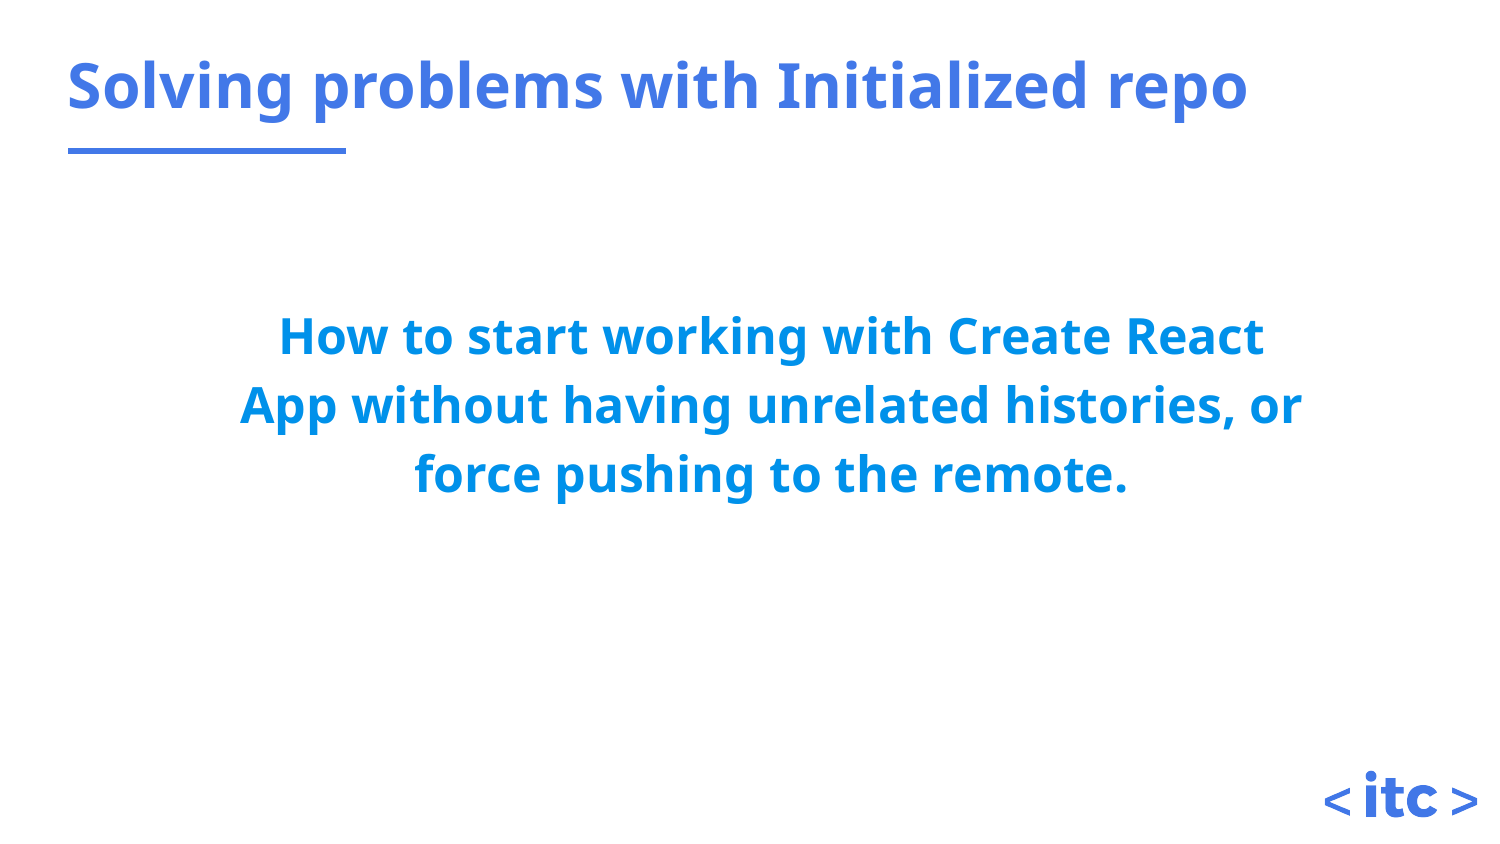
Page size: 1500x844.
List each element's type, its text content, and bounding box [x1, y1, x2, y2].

text_box Solving problems with Initialized repo [67, 39, 1478, 136]
picture [1316, 759, 1485, 828]
text_box How to start working with Create React App without having unrelated histories, or force pushing to the remote. [232, 280, 1327, 549]
